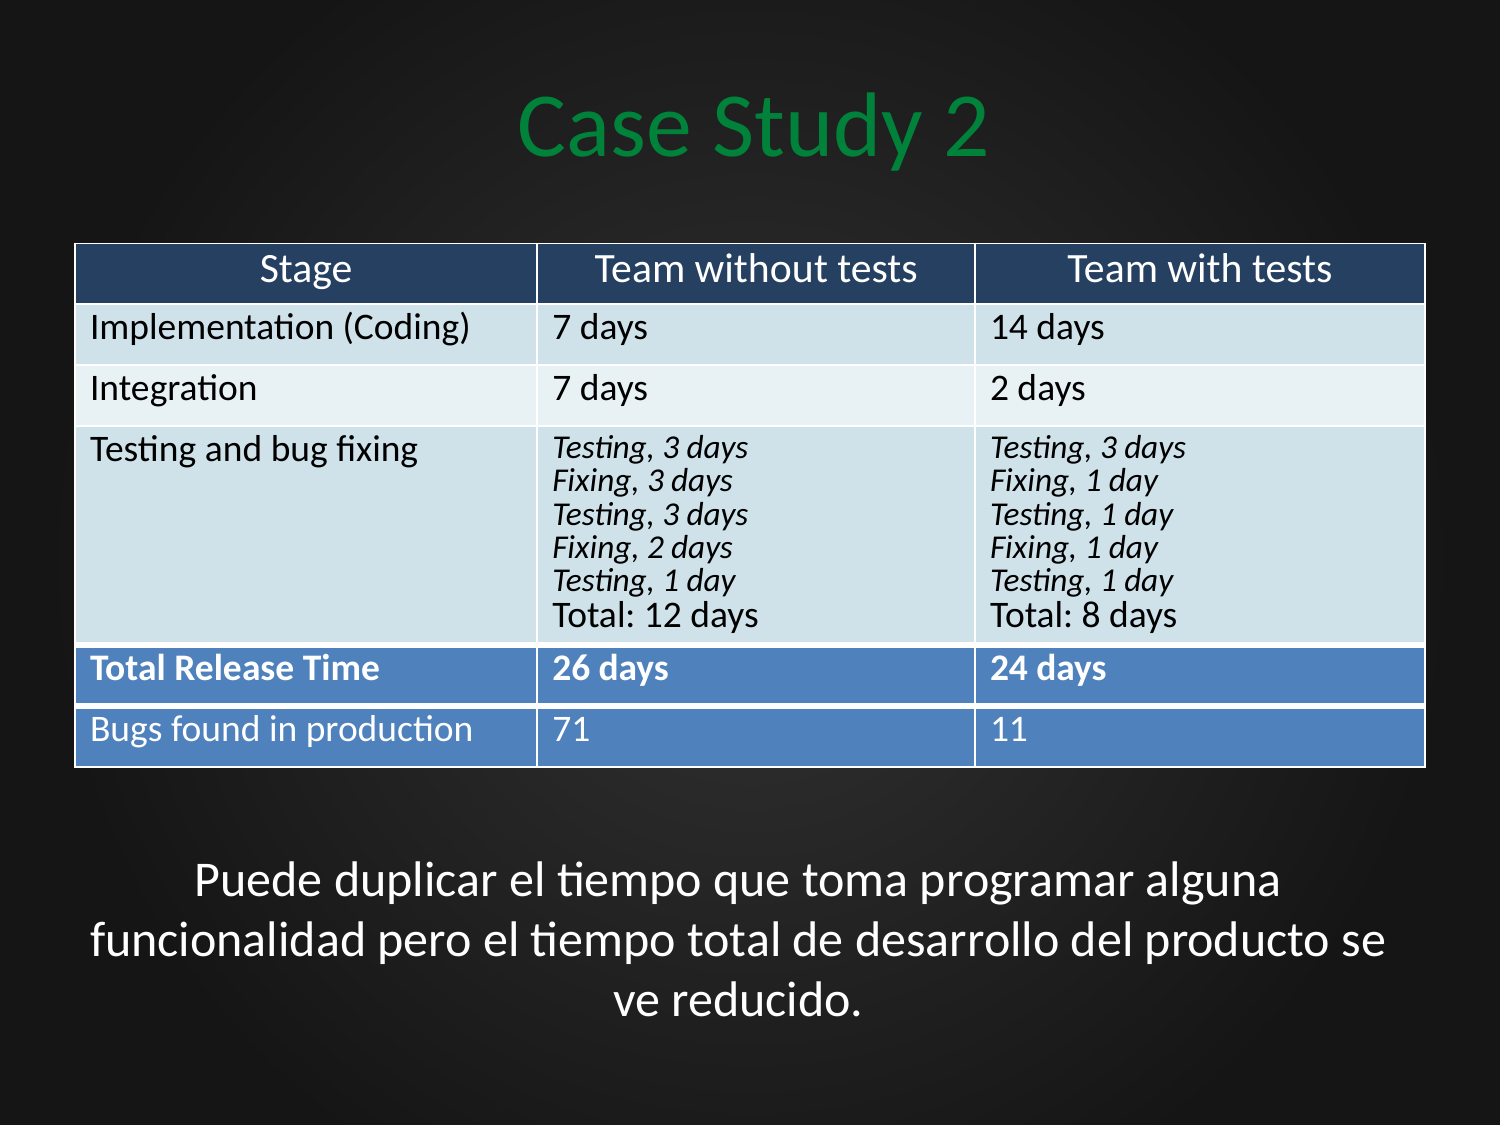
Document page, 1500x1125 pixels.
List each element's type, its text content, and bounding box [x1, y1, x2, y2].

table_cell Testing and bug fixing [76, 427, 536, 642]
text_box Puede duplicar el tiempo que toma programar alguna funcionalidad pero el tiempo total de desarrollo del producto se ve reducido. [64, 839, 1412, 1035]
table_cell Testing, 3 days Fixing, 3 days Testing, 3 days Fixing, 2 days Testing, 1 day Total: 12 days [538, 427, 974, 642]
table_cell 11 [976, 709, 1424, 766]
title Case Study 2 [79, 42, 1430, 197]
table_header Stage [76, 244, 536, 303]
table_cell 2 days [976, 366, 1424, 425]
table_cell Implementation (Coding) [76, 305, 536, 364]
table_cell 7 days [538, 366, 974, 425]
table_cell Integration [76, 366, 536, 425]
table_cell 71 [538, 709, 974, 766]
table_cell 14 days [976, 305, 1424, 364]
table_header Team without tests [538, 244, 974, 303]
table_cell 24 days [976, 648, 1424, 703]
picture [0, 0, 1500, 1125]
table_cell Total Release Time [76, 648, 536, 703]
table_header Team with tests [976, 244, 1424, 303]
table_cell Bugs found in production [76, 709, 536, 766]
table_cell 26 days [538, 648, 974, 703]
table_cell Testing, 3 days Fixing, 1 day Testing, 1 day Fixing, 1 day Testing, 1 day Total: 8 days [976, 427, 1424, 642]
table_cell 7 days [538, 305, 974, 364]
